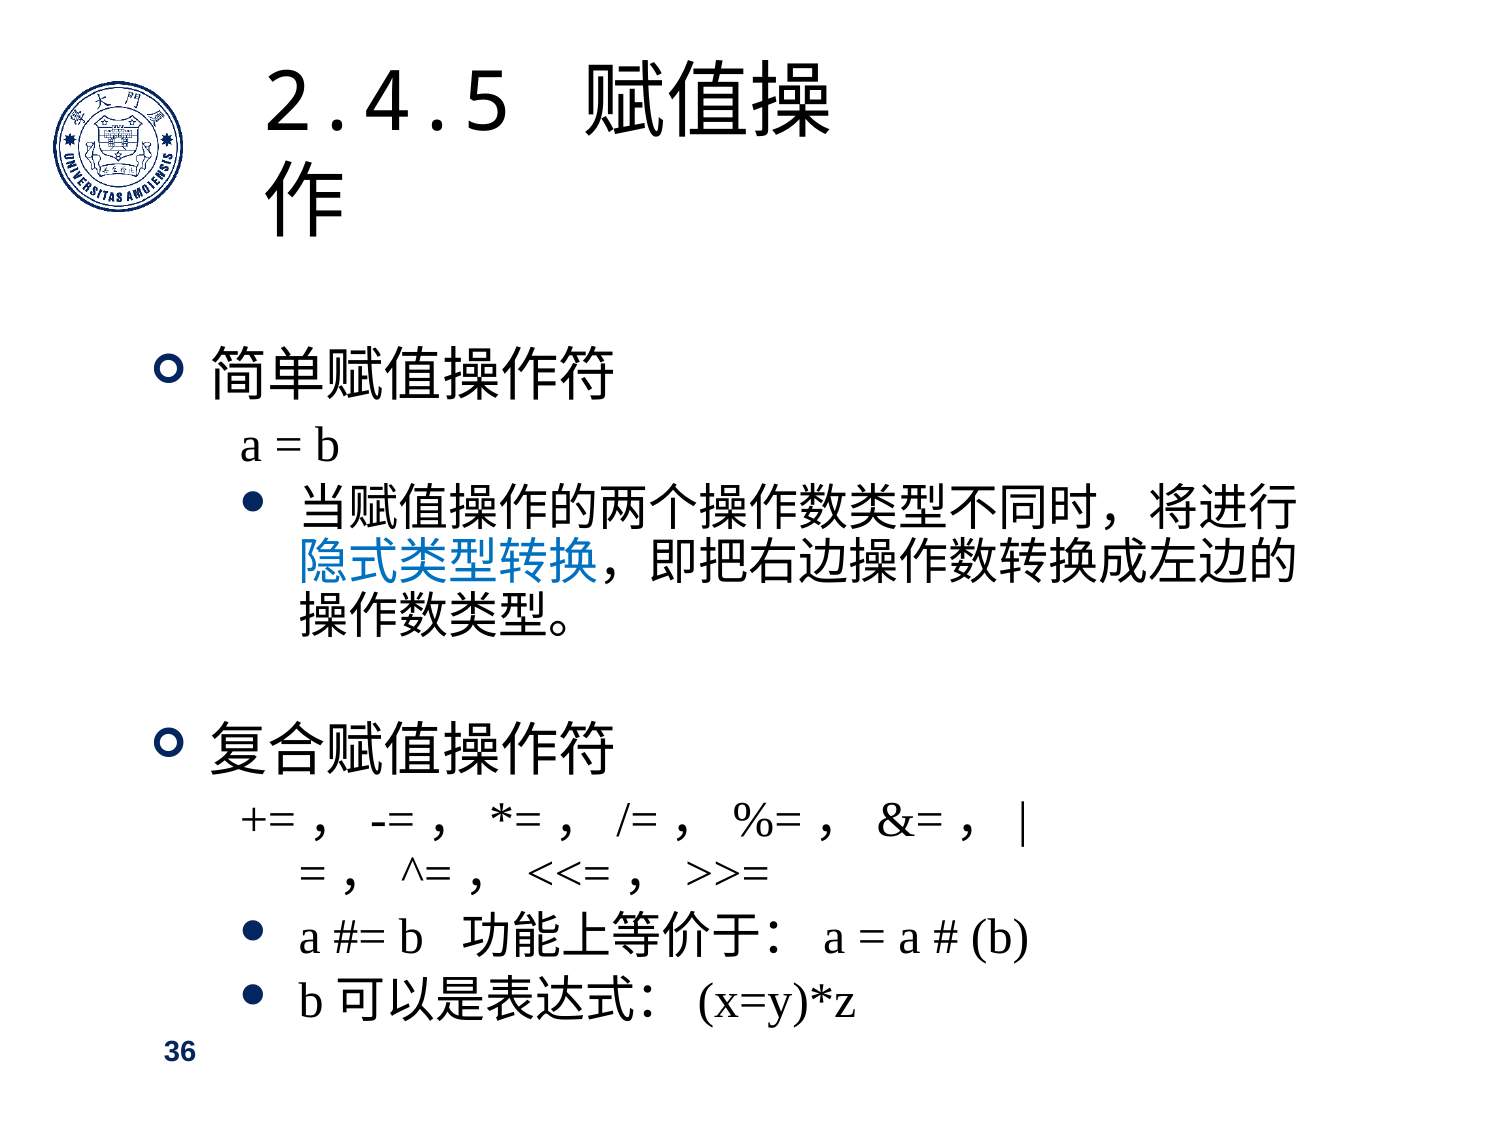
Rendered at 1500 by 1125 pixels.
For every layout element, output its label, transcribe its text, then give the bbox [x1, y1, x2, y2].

picture [53, 81, 183, 212]
list 简单赋值操作符 a = b 当赋值操作的两个操作数类型不同时，将进行隐式类型转换，即把右边操作数转换成左边的操作数类型。 复合赋值操作符 +=，-=，*=，/=，%=，&=，|=，^=，<<=，>>= a #= b 功能上等价于：a = a # (b) b可以是表达式：(x=y)*z [135, 338, 1348, 1019]
slide_number 36 [148, 1024, 462, 1101]
title 2.4.5 赋值操作 [247, 58, 928, 236]
